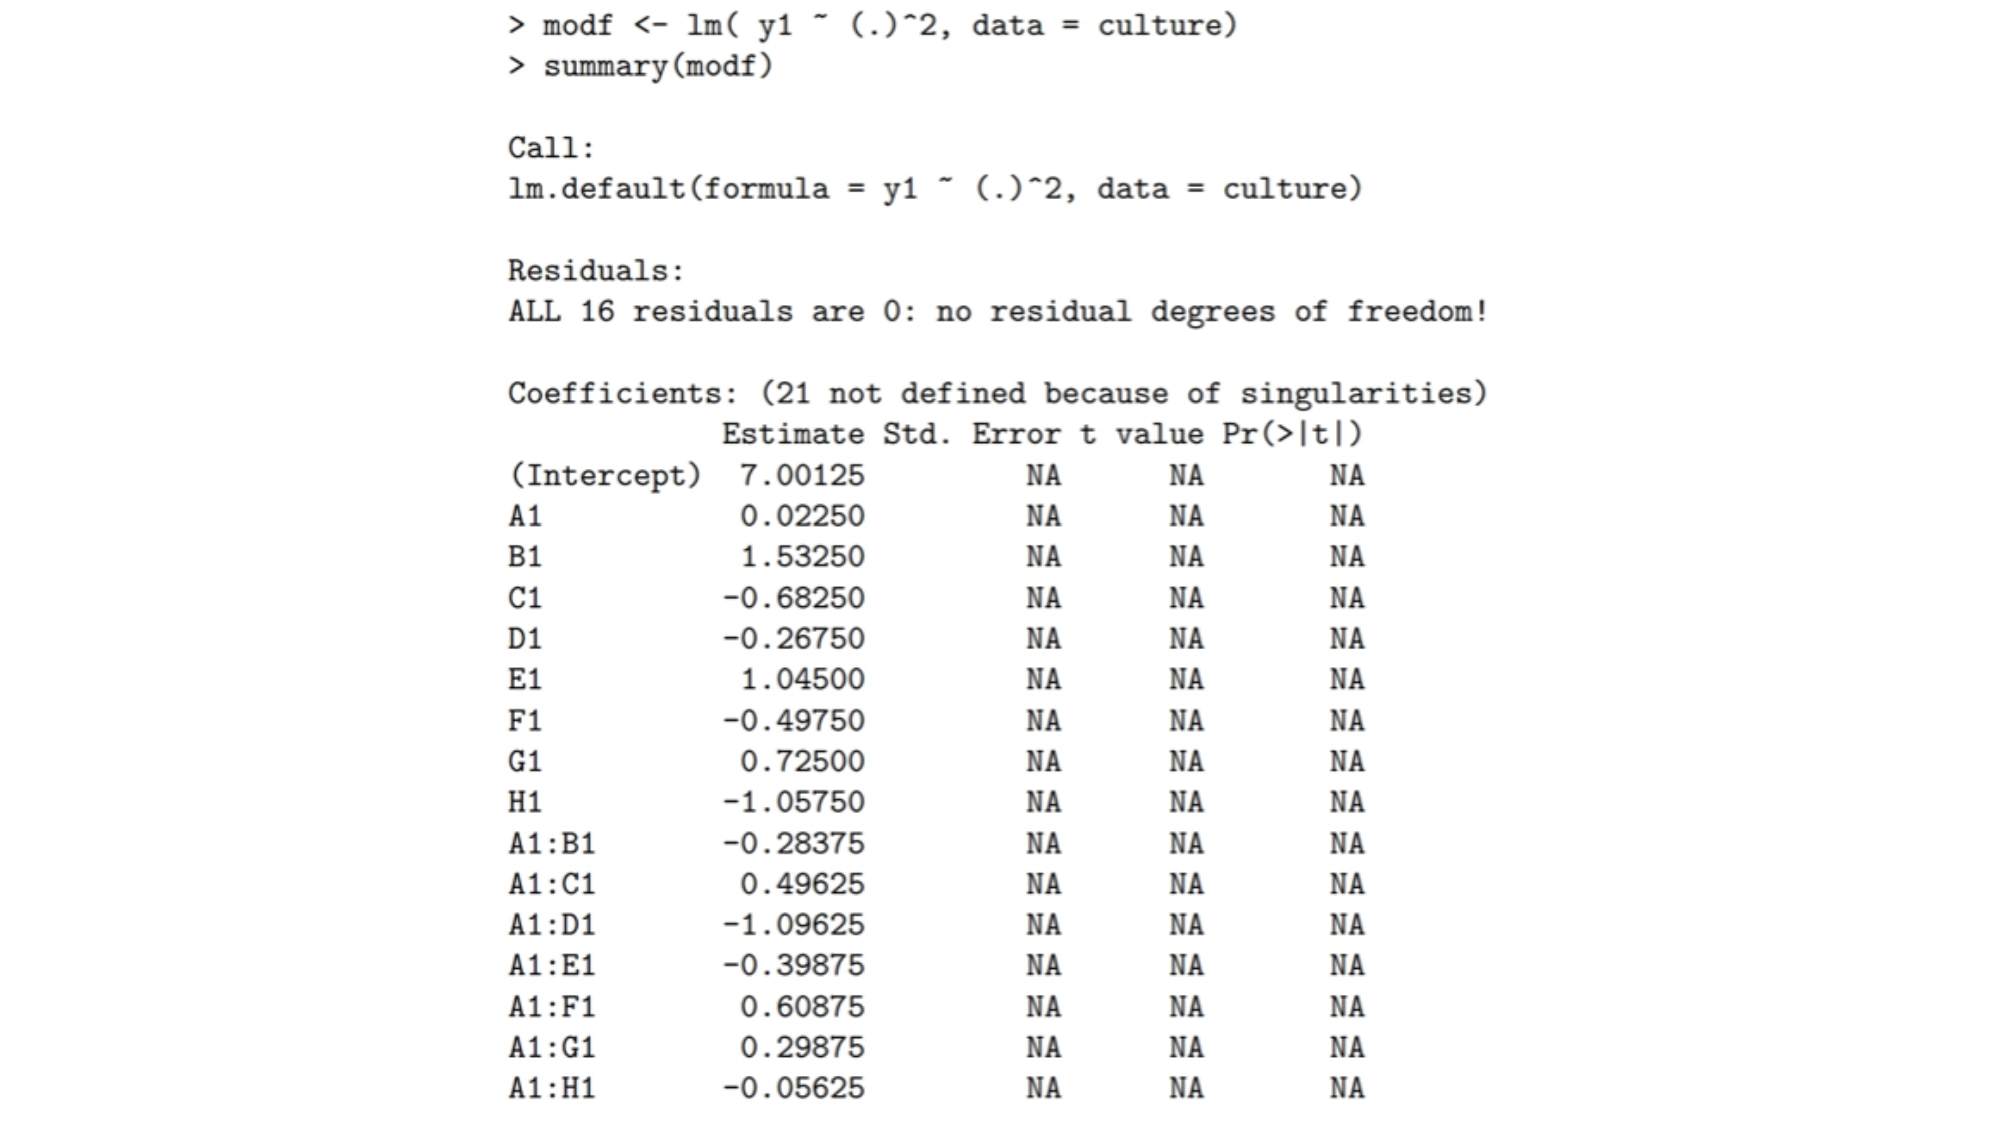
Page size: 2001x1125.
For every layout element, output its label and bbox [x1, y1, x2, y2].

picture [495, 0, 1504, 1125]
